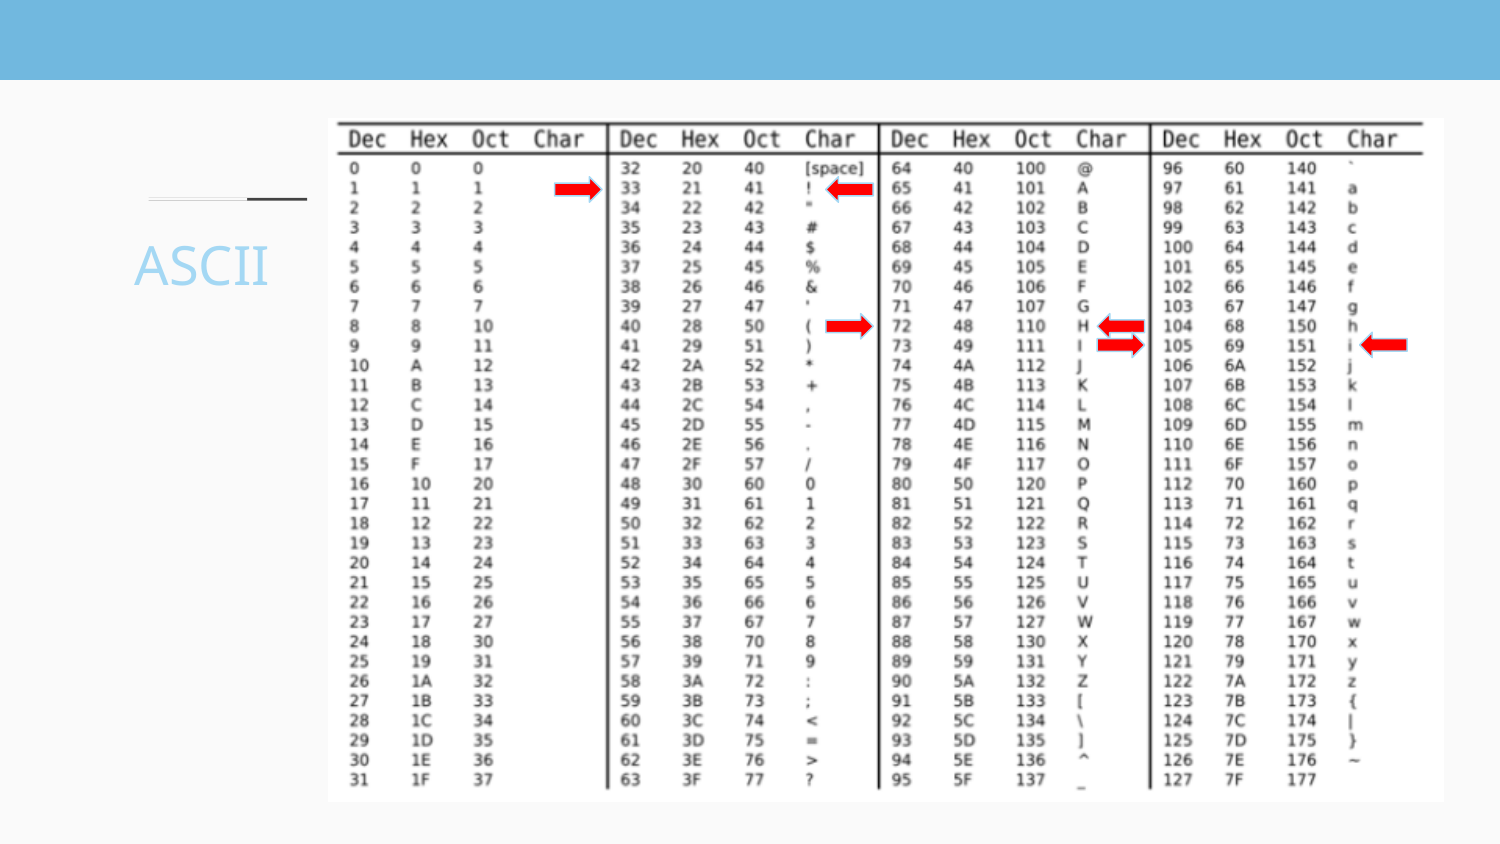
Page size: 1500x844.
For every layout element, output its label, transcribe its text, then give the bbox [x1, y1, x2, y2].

title ASCII [119, 216, 322, 305]
picture [327, 118, 1444, 802]
